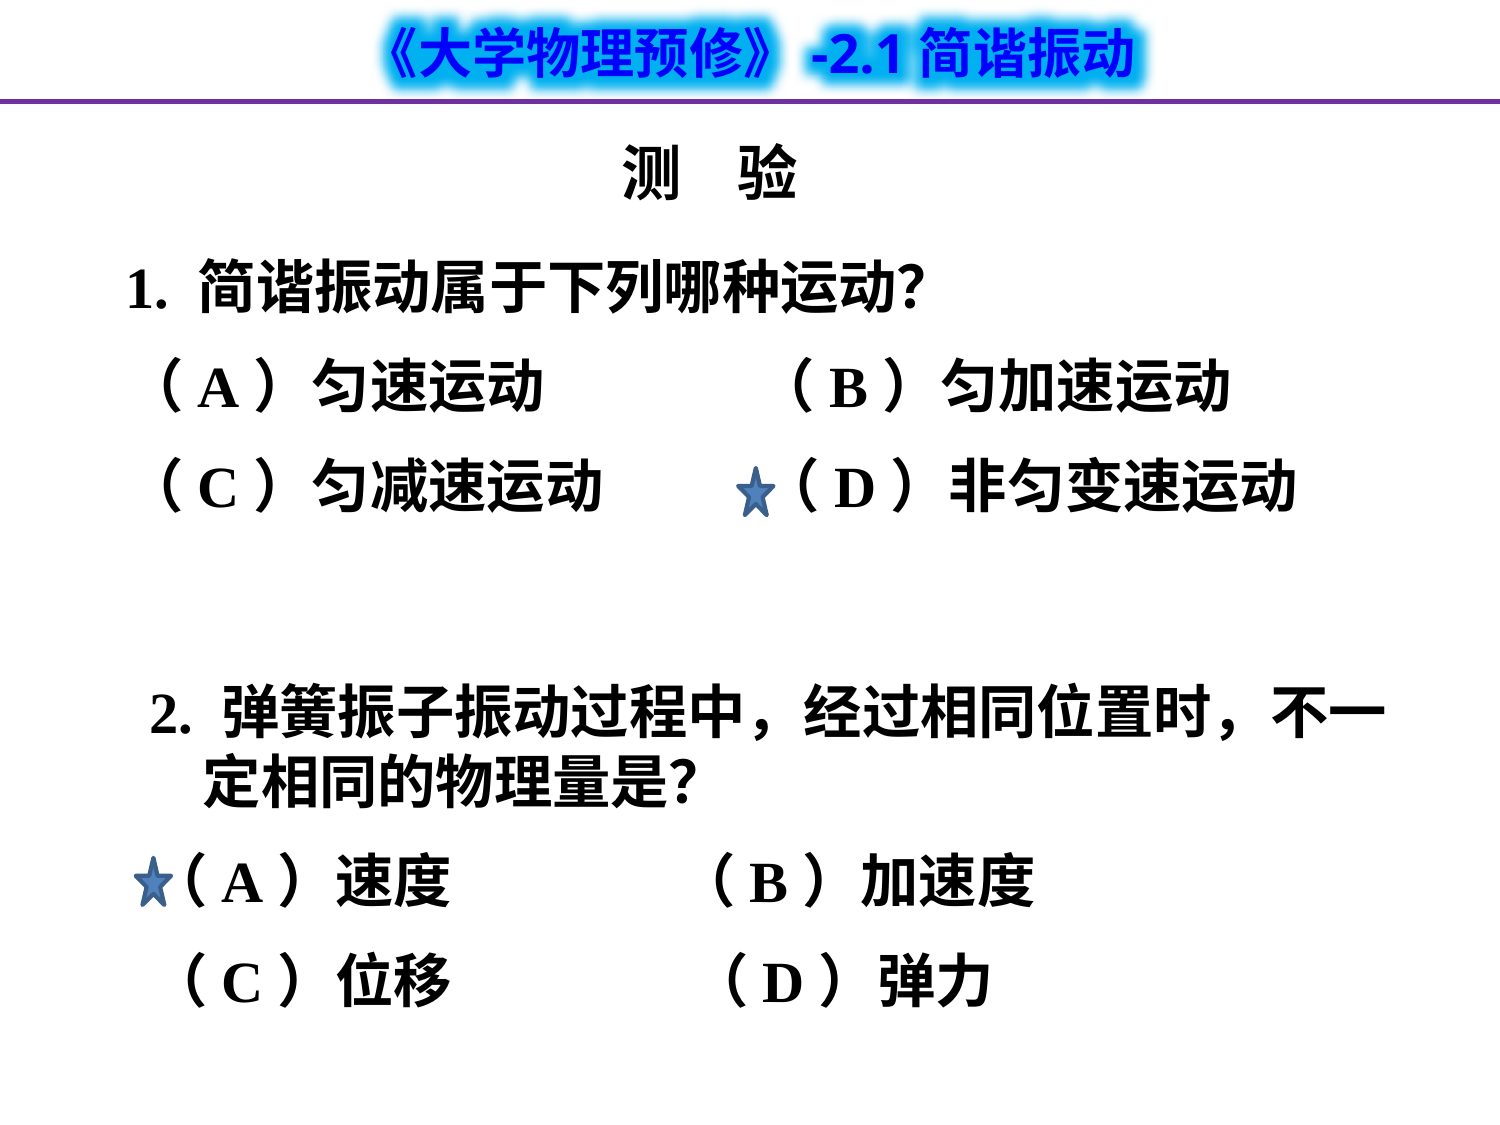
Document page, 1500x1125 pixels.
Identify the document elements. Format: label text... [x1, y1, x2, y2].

text_box [736, 465, 776, 517]
text_box [133, 855, 174, 907]
text_box 1. 简谐振动属于下列哪种运动？ （A）匀速运动 （B）匀加速运动 （C）匀减速运动 （D）非匀变速运动 [112, 243, 1412, 526]
text_box 测 验 [608, 128, 904, 215]
text_box 2. 弹簧振子振动过程中，经过相同位置时，不一定相同的物理量是？ （A）速度 （B）加速度 （C）位移 （D）弹力 [135, 668, 1435, 1021]
